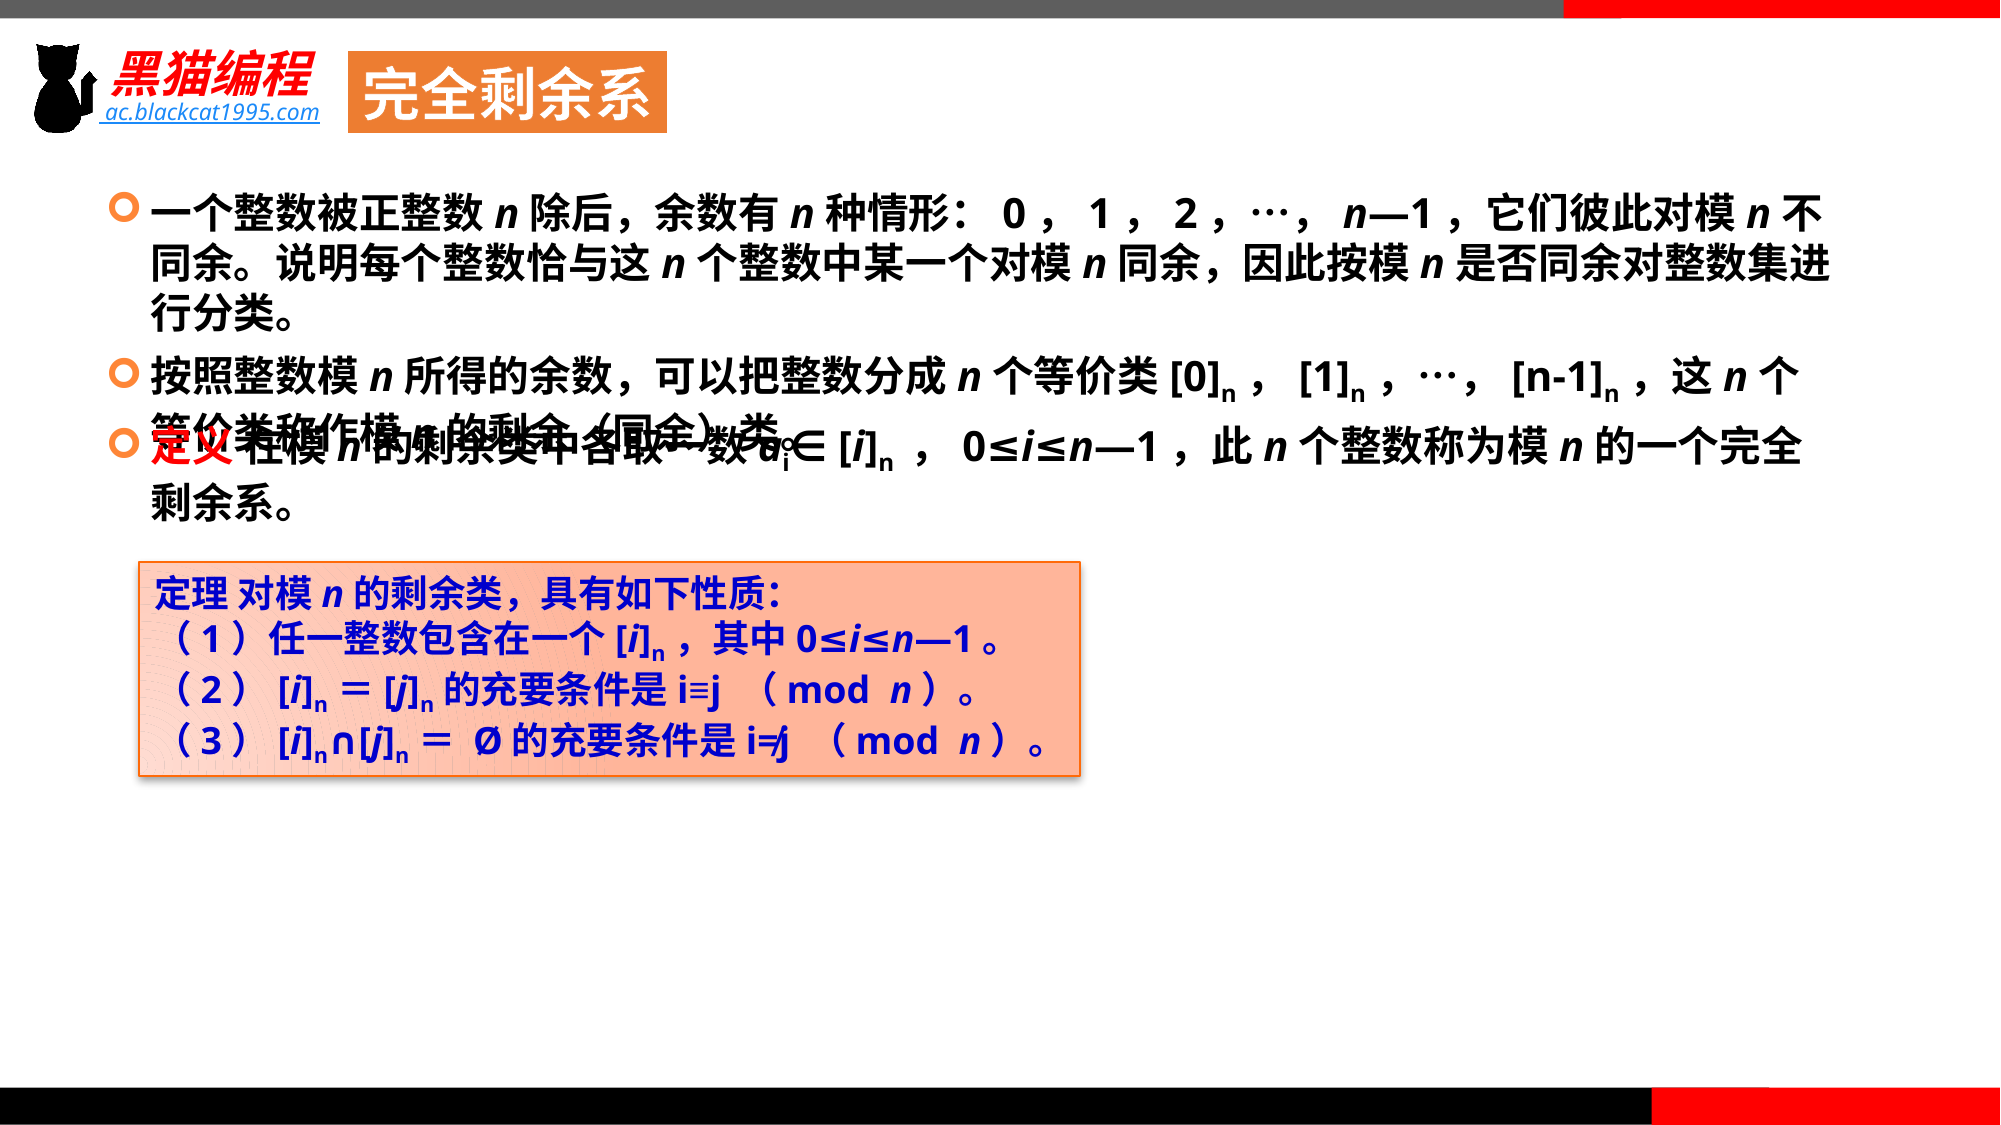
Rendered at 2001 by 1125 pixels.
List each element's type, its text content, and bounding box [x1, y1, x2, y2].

picture [21, 44, 110, 133]
text_box 一个整数被正整数n除后，余数有n种情形：0，1，2，…，n—1，它们彼此对模n不同余。说明每个整数恰与这n个整数中某一个对模n同余，因此按模n是否同余对整数集进行分类。 按照整数模n所得的余数，可以把整数分成n个等价类[0]n，[1]n，…，[n-1]n，这n个等价类称作模n的剩余（同余）类。 [90, 179, 1853, 465]
text_box 定理 对模n的剩余类，具有如下性质： （1）任一整数包含在一个[i]n，其中0≤i≤n—1。 （2）[i]n＝[j]n的充要条件是i≡j （mod n）。 （3）[i]n∩[j]n＝ Ø的充要条件是i≠j （mod n）。 [139, 562, 1081, 776]
text_box 定义 在模n的剩余类中各取一数ai∈ [i]n ，0≤i≤n—1，此n个整数称为模n的一个完全剩余系。 [90, 412, 1825, 534]
text_box 完全剩余系 [345, 48, 670, 136]
